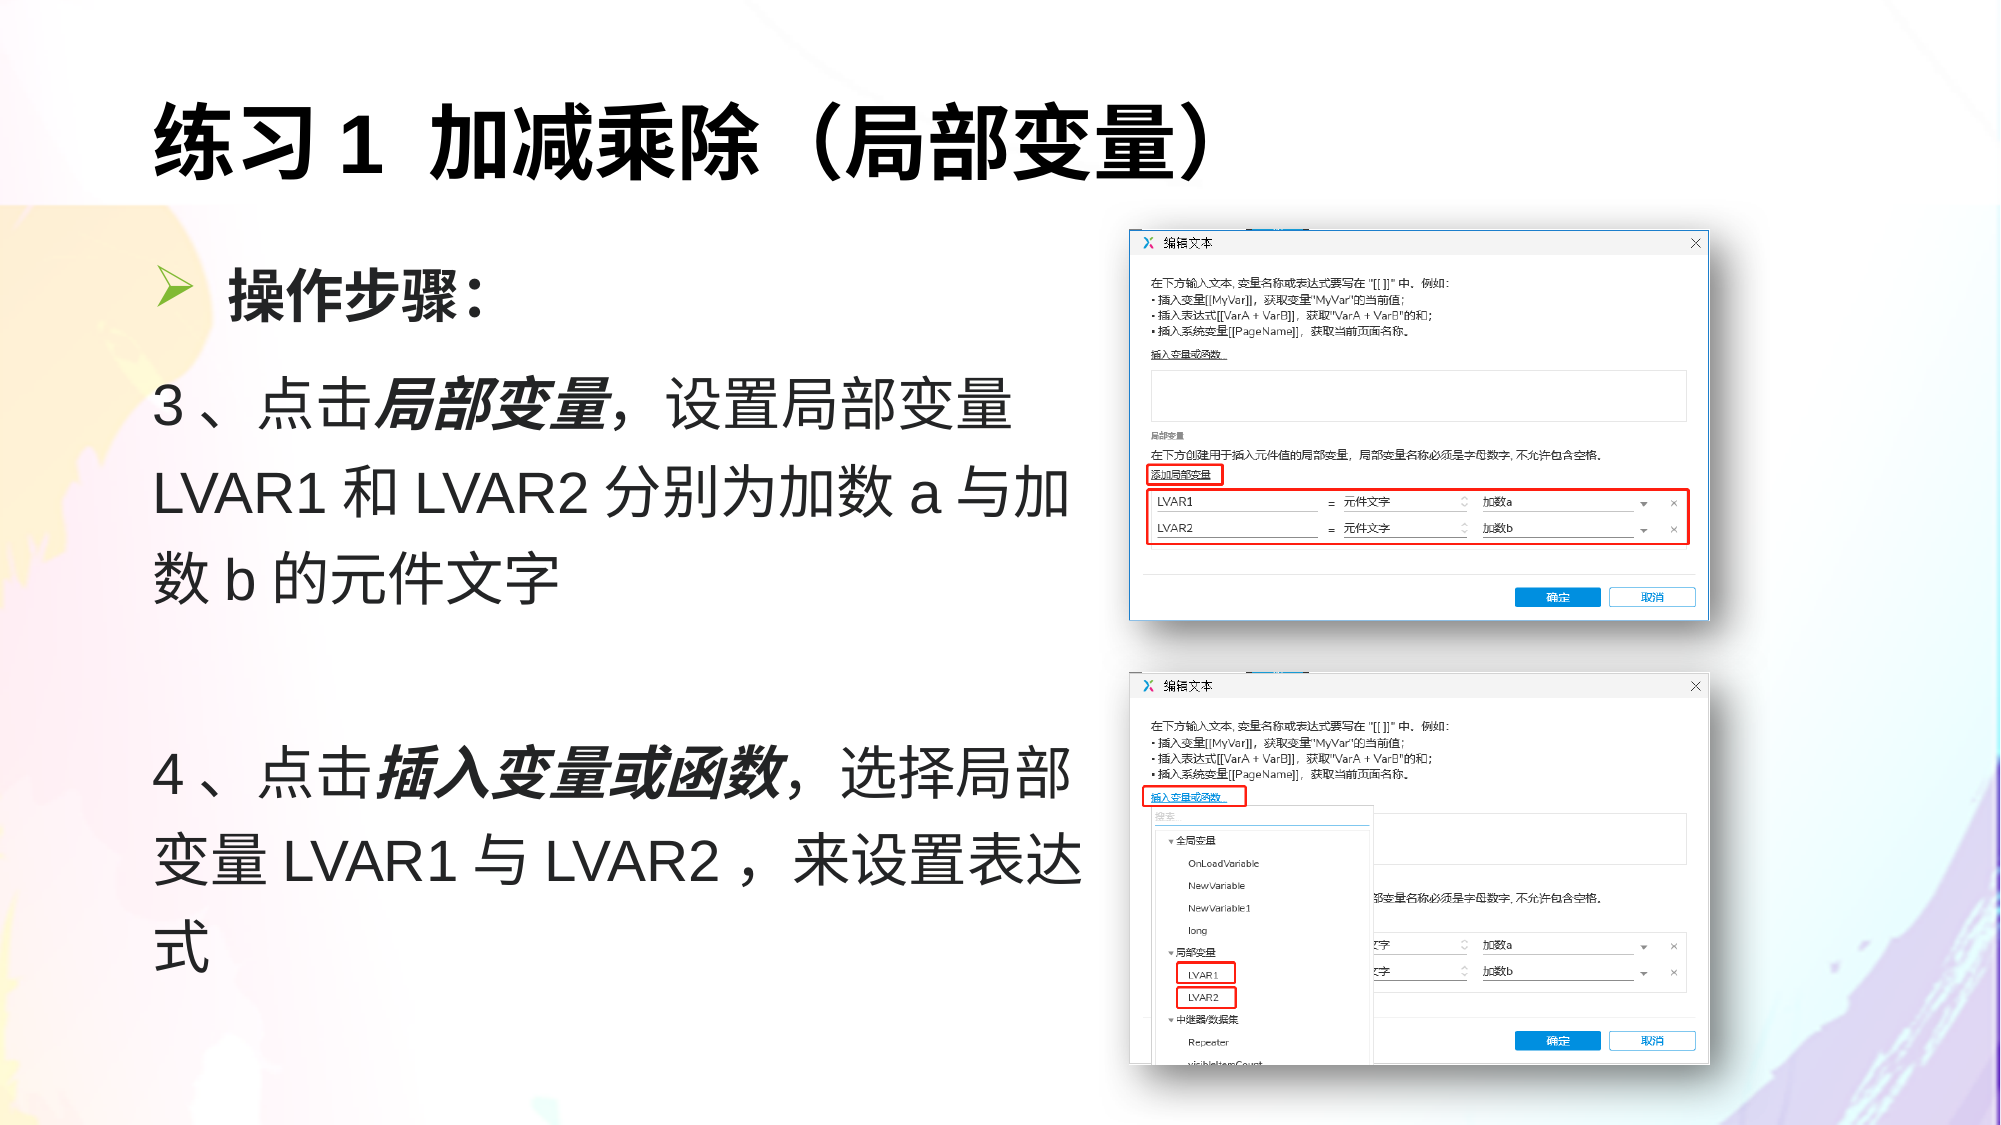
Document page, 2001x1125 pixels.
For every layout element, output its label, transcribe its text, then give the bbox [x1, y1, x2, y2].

text_box 操作步骤： 3、点击局部变量，设置局部变量LVAR1和LVAR2分别为加数a与加数b的元件文字 [137, 234, 1118, 620]
picture [0, 0, 2001, 1125]
text_box 4、点击插入变量或函数，选择局部变量LVAR1与LVAR2，来设置表达式 [137, 710, 1118, 988]
title 练习1 加减乘除（局部变量） [137, 59, 1863, 235]
